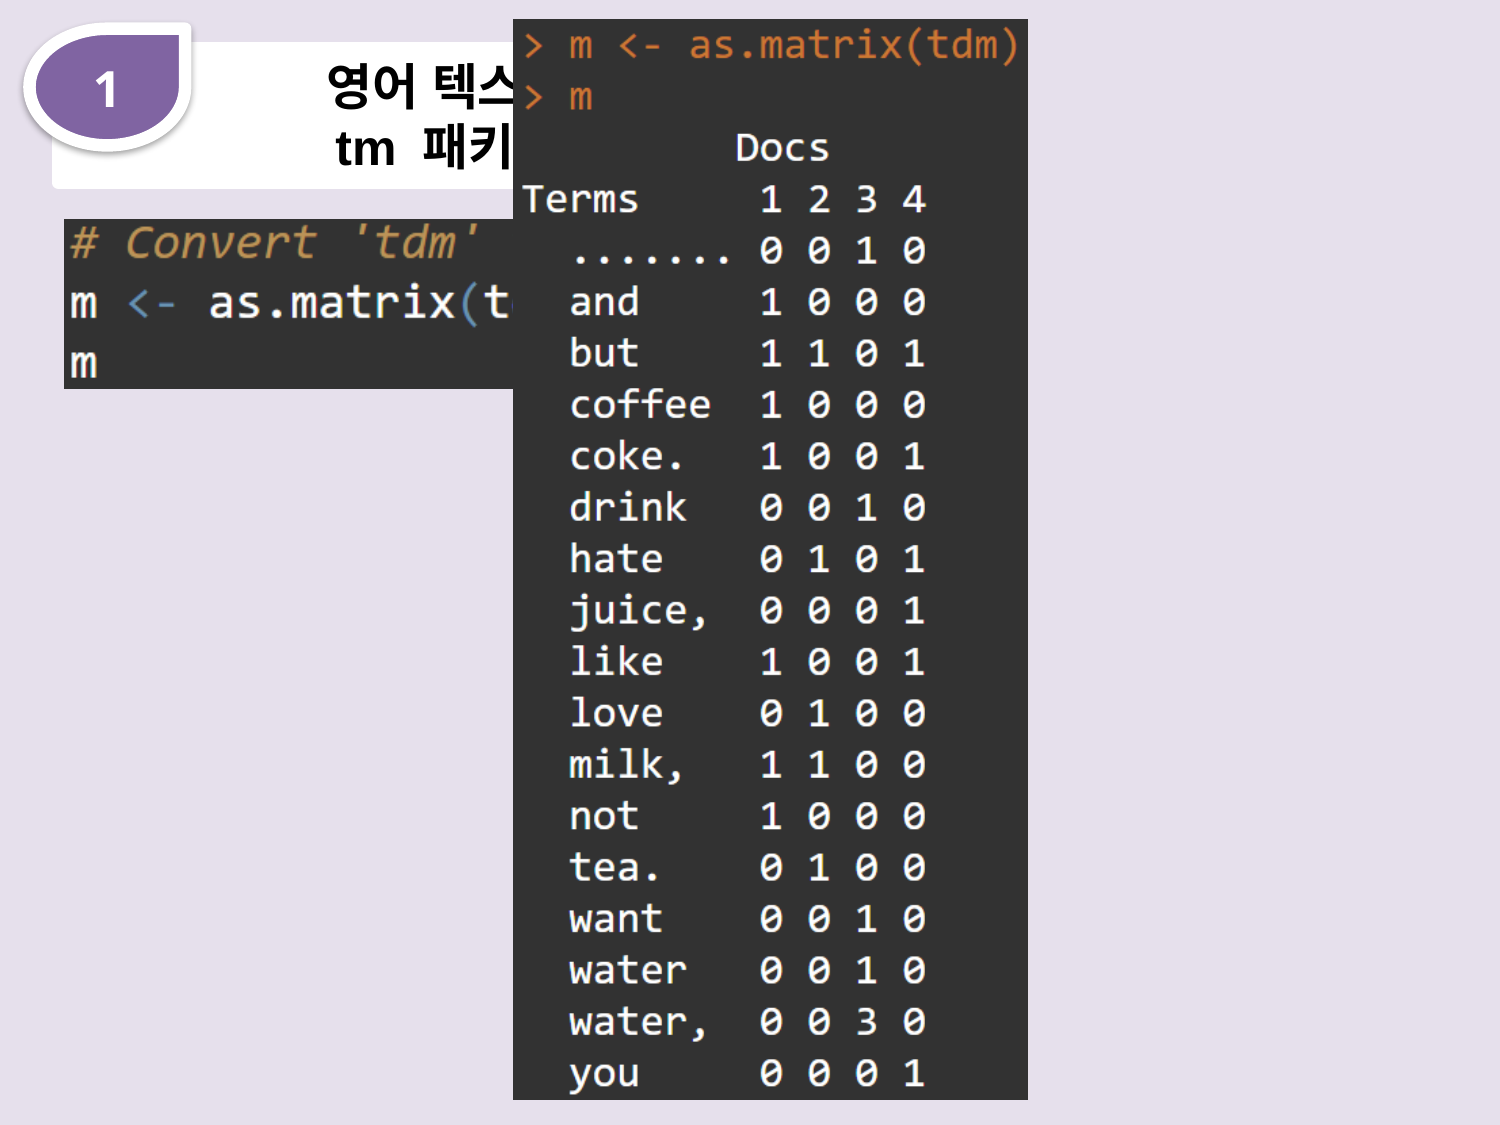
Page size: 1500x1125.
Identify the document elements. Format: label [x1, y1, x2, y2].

text_box [29, 28, 508, 185]
picture [64, 18, 1028, 1100]
